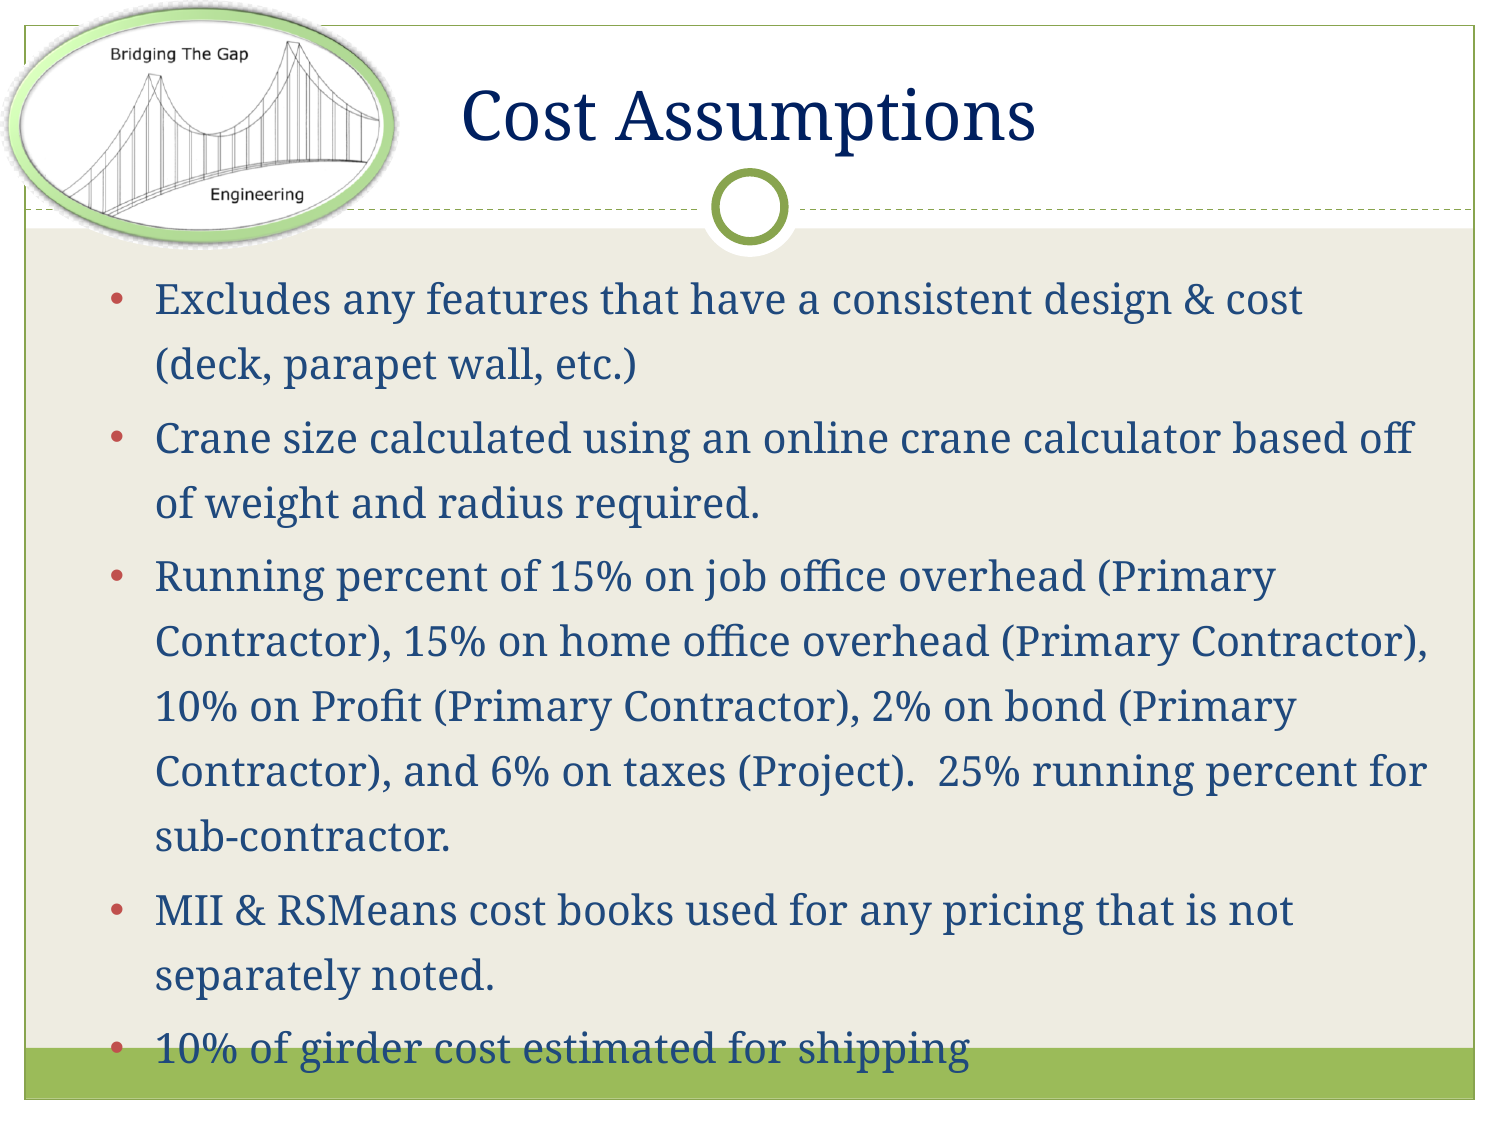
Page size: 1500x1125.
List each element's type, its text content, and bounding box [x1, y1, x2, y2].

picture [0, 0, 400, 251]
list Excludes any features that have a consistent design & cost (deck, parapet wall, etc.) Crane size calculated using an online crane calculator based off of weight and radius required. Running percent of 15% on job office overhead (Primary Contractor), 15% on home office overhead (Primary Contractor), 10% on Profit (Primary Contractor), 2% on bond (Primary Contractor), and 6% on taxes (Project). 25% running percent for sub-contractor. MII & RSMeans cost books used for any pricing that is not separately noted. 10% of girder cost estimated for shipping [49, 250, 1445, 1038]
title Cost Assumptions [405, 37, 1450, 162]
